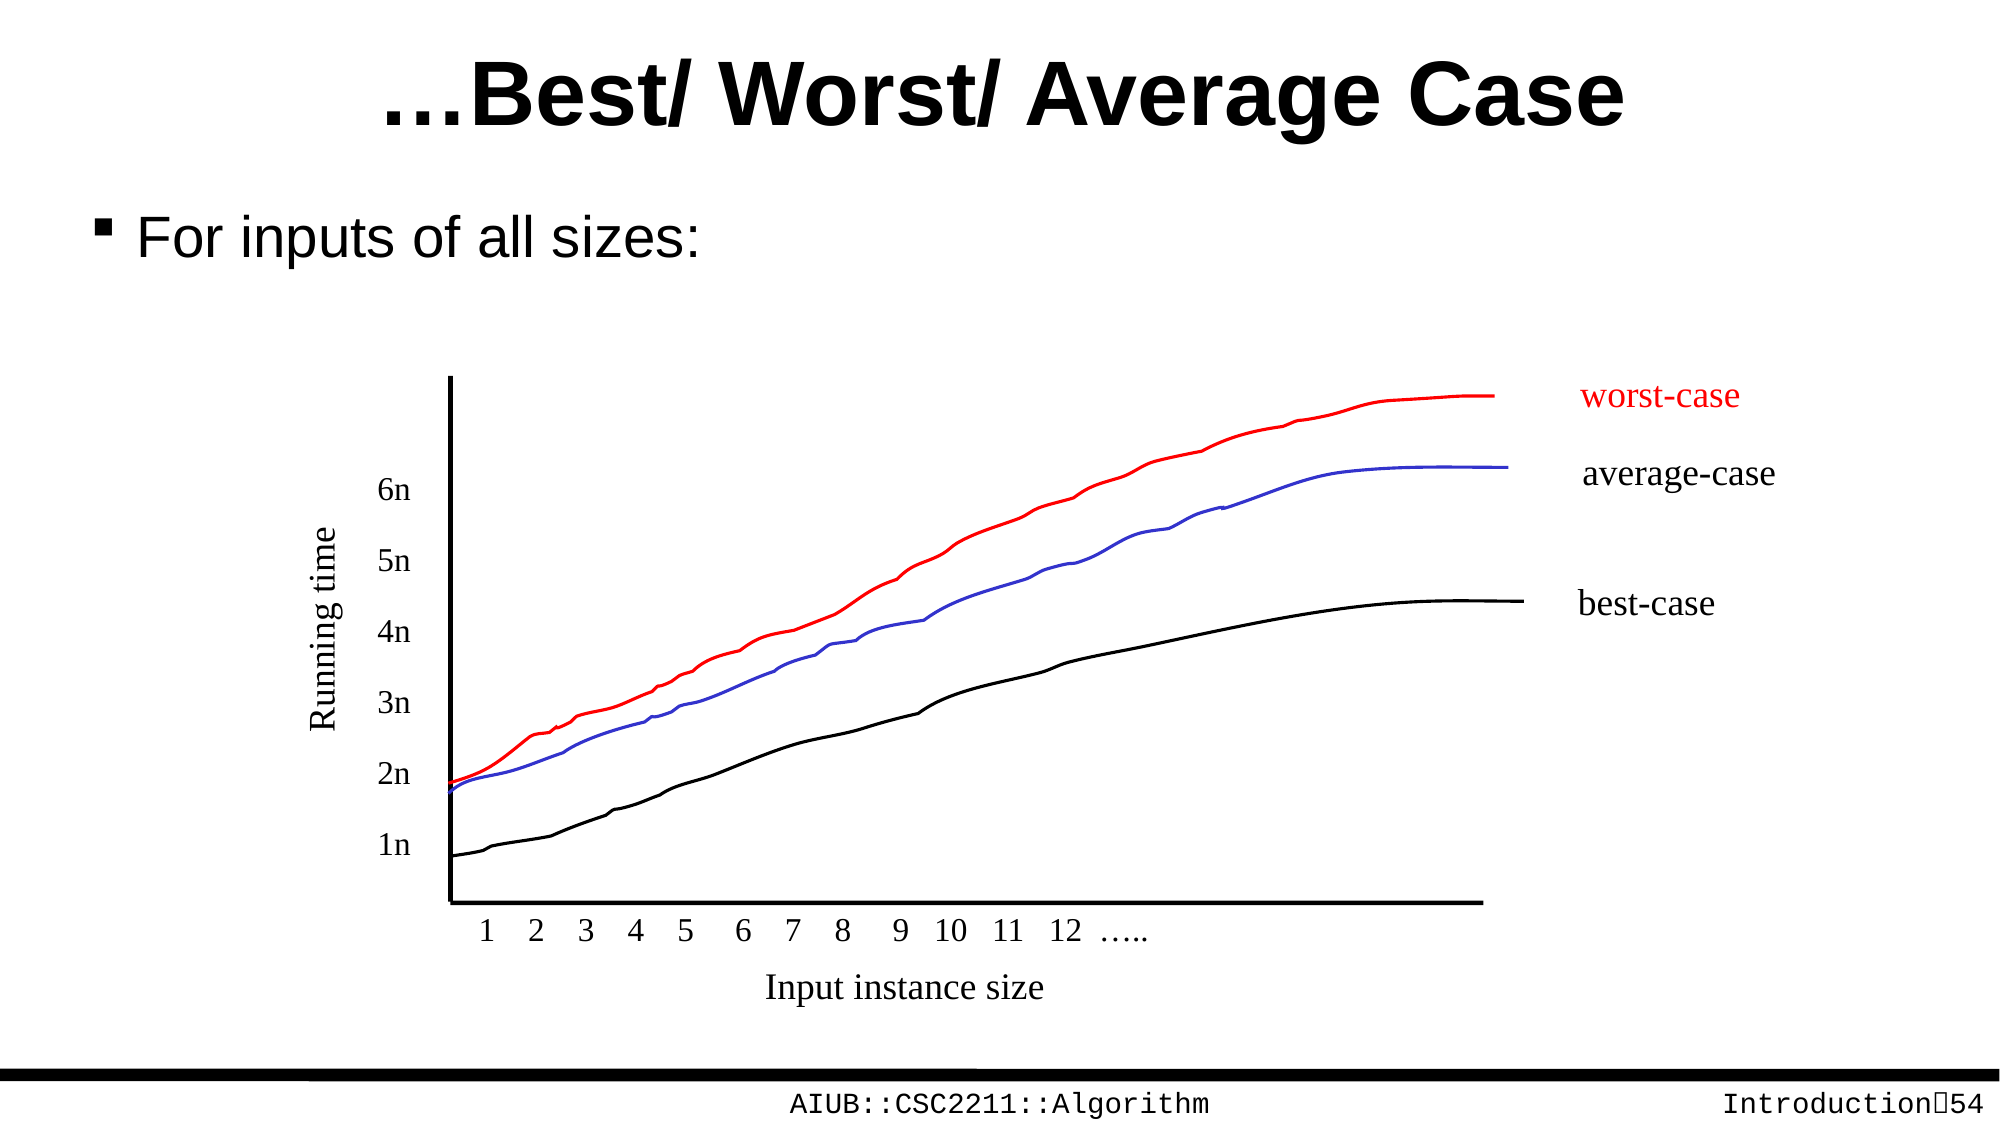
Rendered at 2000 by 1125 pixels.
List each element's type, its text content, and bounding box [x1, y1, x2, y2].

text_box 1n [362, 814, 426, 870]
list For inputs of all sizes: [0, 191, 2000, 366]
text_box best-case [1563, 570, 1731, 631]
text_box average-case [1567, 440, 1792, 501]
text_box 5n [362, 530, 426, 586]
footer AIUB::CSC2211::Algorithm [682, 1077, 1317, 1125]
text_box 6n [362, 459, 426, 515]
text_box [448, 395, 1495, 784]
text_box 4n [362, 601, 426, 657]
text_box worst-case [1565, 362, 1756, 423]
text_box 3n [362, 672, 426, 728]
text_box [450, 600, 1524, 857]
text_box Running time [289, 511, 350, 747]
title …Best/ Worst/ Average Case [5, 2, 2000, 176]
text_box [448, 467, 1509, 794]
text_box 2n [362, 743, 448, 799]
text_box 1 2 3 4 5 6 7 8 9 10 11 12 ….. [463, 901, 1443, 956]
slide_number Introduction54 [1532, 1077, 2000, 1125]
text_box Input instance size [749, 956, 1060, 1015]
